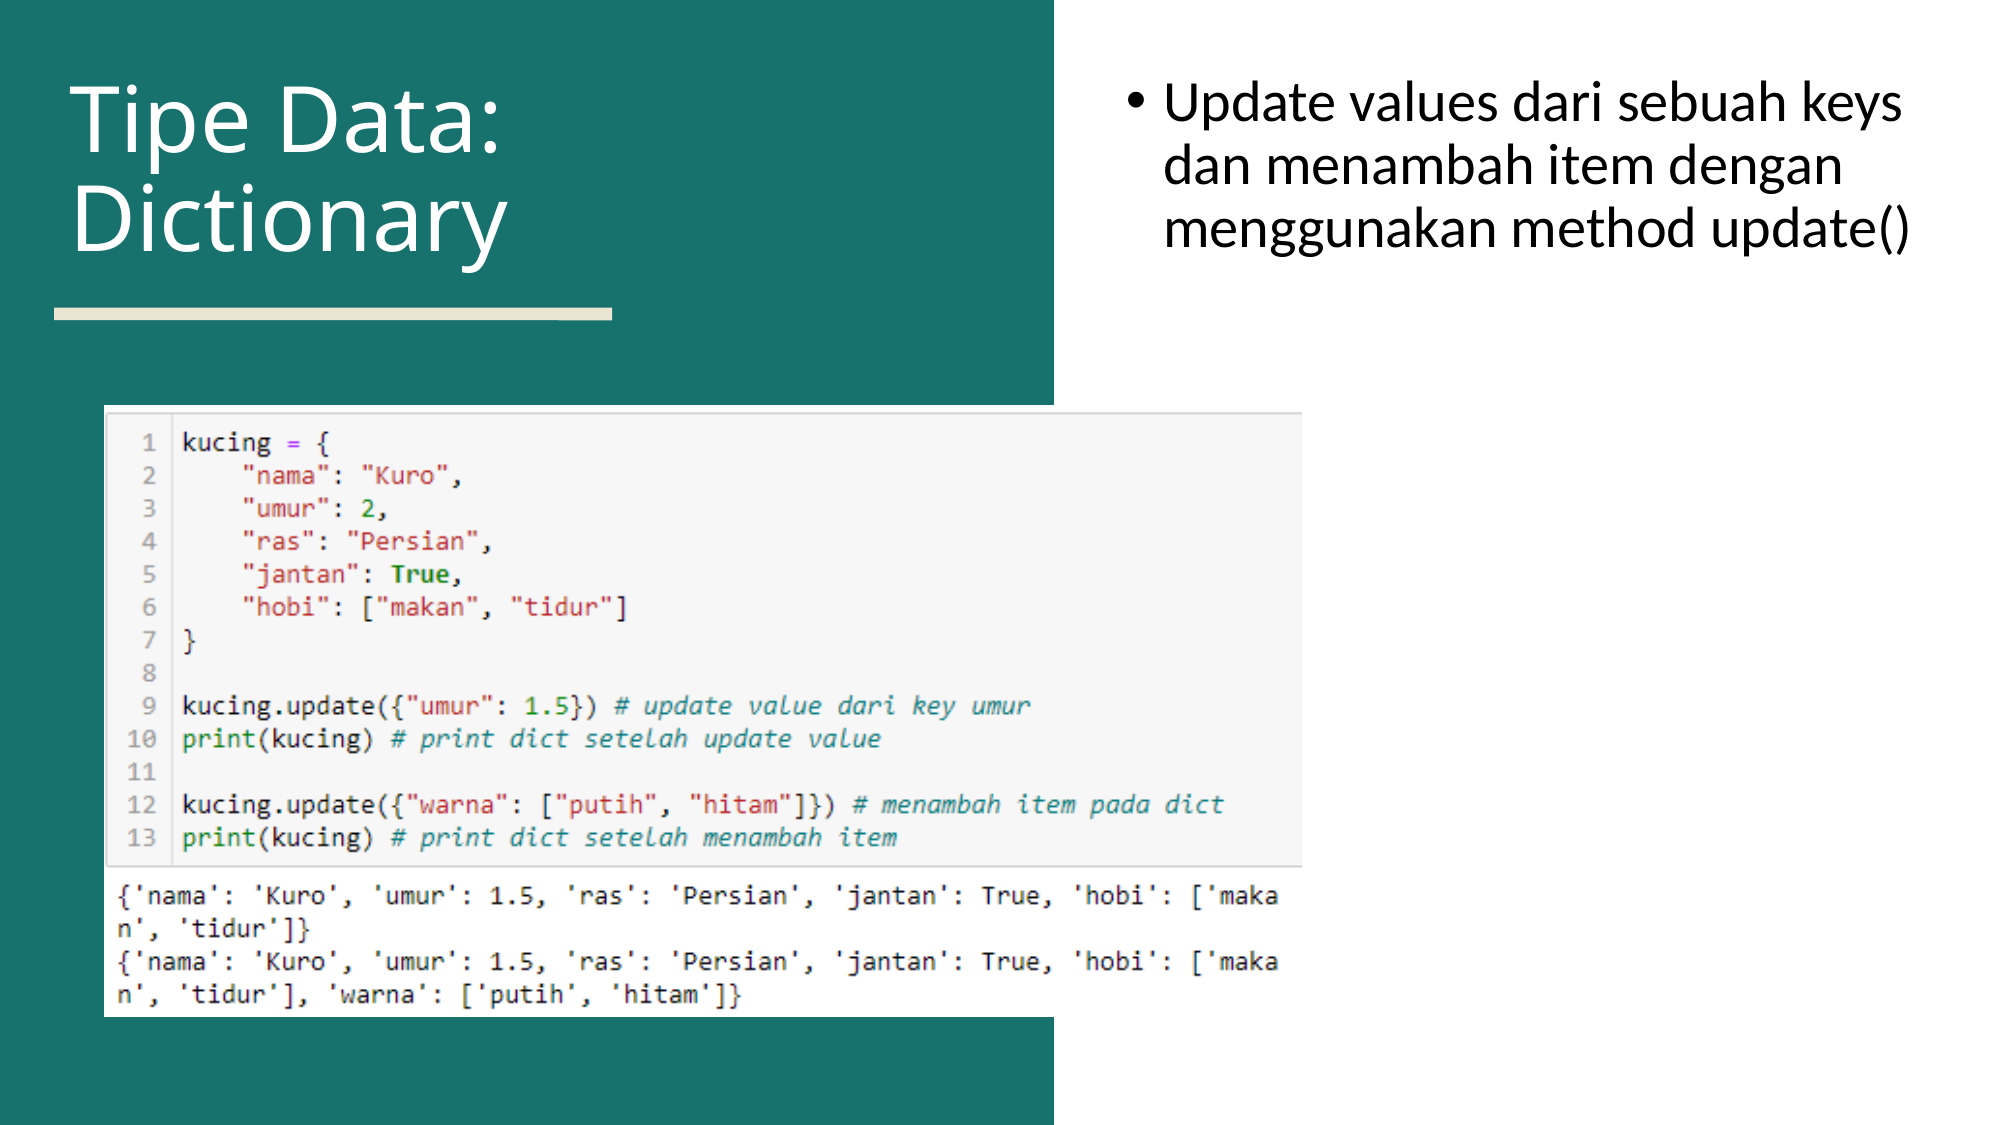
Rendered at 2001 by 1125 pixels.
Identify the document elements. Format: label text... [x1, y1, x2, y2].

list Update values dari sebuah keys dan menambah item dengan menggunakan method update() [1110, 63, 1946, 1081]
picture [104, 405, 1303, 1017]
title Tipe Data: Dictionary [54, 63, 949, 282]
